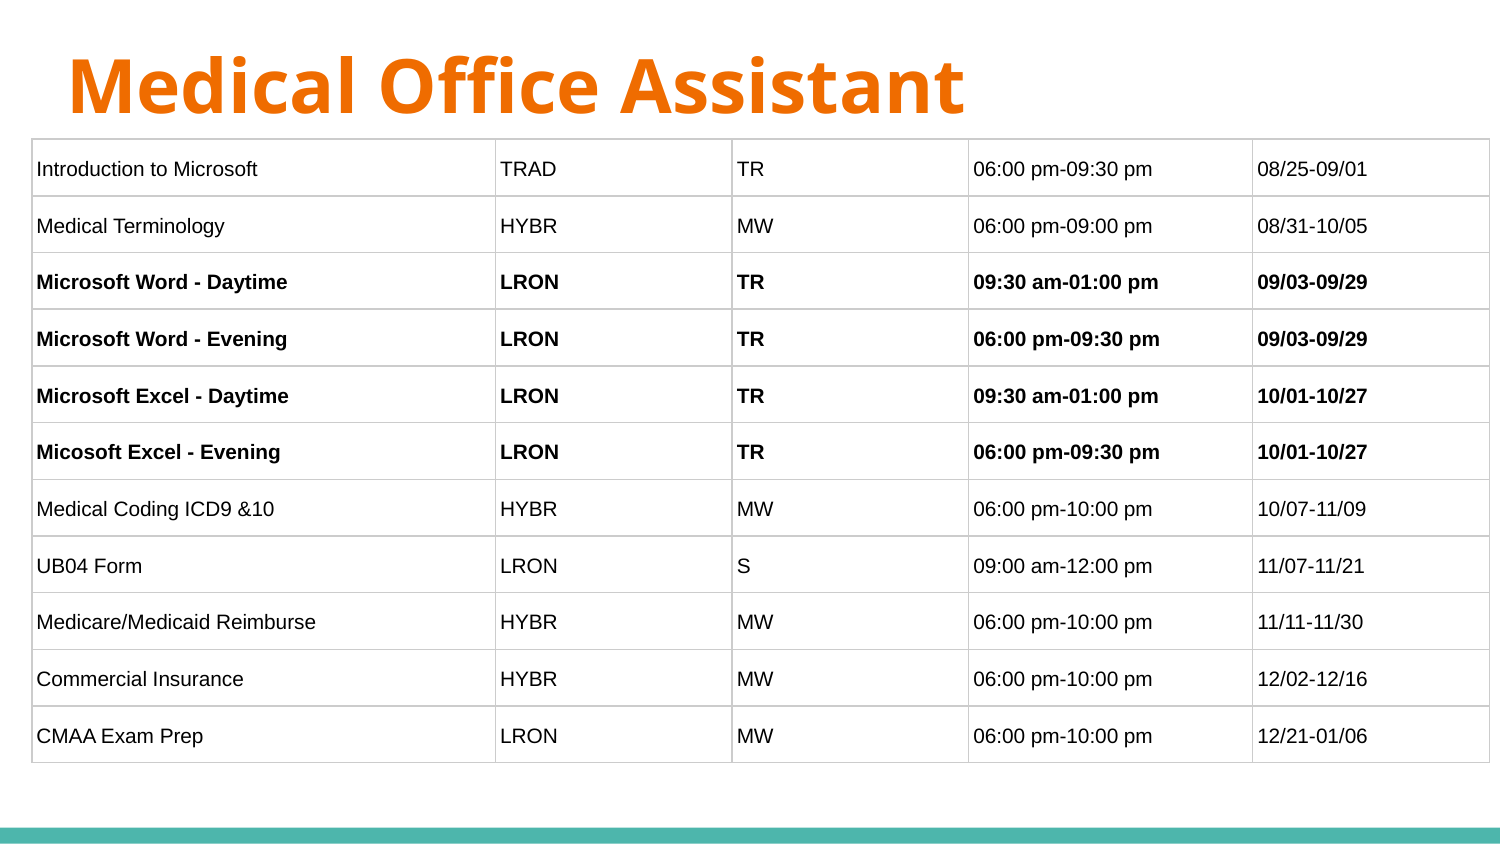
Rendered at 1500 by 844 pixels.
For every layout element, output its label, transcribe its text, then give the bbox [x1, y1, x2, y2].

table_header 06:00 pm-09:30 pm [969, 140, 1252, 195]
table_cell 06:00 pm-10:00 pm [969, 650, 1252, 705]
table_cell LRON [496, 253, 731, 308]
table_header Introduction to Microsoft [33, 140, 495, 195]
table_cell Medical Terminology [33, 197, 495, 252]
table_cell HYBR [496, 197, 731, 252]
table_cell 06:00 pm-09:30 pm [969, 423, 1252, 479]
table_cell LRON [496, 423, 731, 479]
table_cell Commercial Insurance [33, 650, 495, 705]
table_cell 09/03-09/29 [1253, 310, 1489, 365]
table_cell MW [733, 480, 968, 535]
table_cell 12/02-12/16 [1253, 650, 1489, 705]
table_cell 10/01-10/27 [1253, 423, 1489, 479]
table_cell 09:30 am-01:00 pm [969, 253, 1252, 308]
table_cell Micosoft Excel - Evening [33, 423, 495, 479]
table_cell MW [733, 197, 968, 252]
table_cell TR [733, 423, 968, 479]
table_cell 10/01-10/27 [1253, 367, 1489, 422]
table_cell S [733, 537, 968, 592]
table_cell MW [733, 593, 968, 649]
table_cell TR [733, 253, 968, 308]
table_cell LRON [496, 367, 731, 422]
table_cell Microsoft Word - Daytime [33, 253, 495, 308]
table_cell 09:30 am-01:00 pm [969, 367, 1252, 422]
table_cell 09/03-09/29 [1253, 253, 1489, 308]
table_header TR [733, 140, 968, 195]
table_cell 09:00 am-12:00 pm [969, 537, 1252, 592]
table_cell 12/21-01/06 [1253, 707, 1489, 762]
table_cell 06:00 pm-09:30 pm [969, 310, 1252, 365]
table_cell Medicare/Medicaid Reimburse [33, 593, 495, 649]
table_cell 08/31-10/05 [1253, 197, 1489, 252]
table_cell TR [733, 367, 968, 422]
table_cell UB04 Form [33, 537, 495, 592]
table_cell 06:00 pm-10:00 pm [969, 593, 1252, 649]
table_cell MW [733, 707, 968, 762]
table_cell HYBR [496, 593, 731, 649]
table_cell LRON [496, 310, 731, 365]
table_cell 06:00 pm-09:00 pm [969, 197, 1252, 252]
table_cell HYBR [496, 480, 731, 535]
table_cell Microsoft Word - Evening [33, 310, 495, 365]
table_cell LRON [496, 707, 731, 762]
table_header TRAD [496, 140, 731, 195]
table_cell 11/07-11/21 [1253, 537, 1489, 592]
table_header 08/25-09/01 [1253, 140, 1489, 195]
table_cell MW [733, 650, 968, 705]
title Medical Office Assistant [51, 23, 1449, 138]
table_cell Microsoft Excel - Daytime [33, 367, 495, 422]
table_cell LRON [496, 537, 731, 592]
table_cell TR [733, 310, 968, 365]
table_cell CMAA Exam Prep [33, 707, 495, 762]
table_cell Medical Coding ICD9 &10 [33, 480, 495, 535]
table_cell 06:00 pm-10:00 pm [969, 707, 1252, 762]
table_cell 06:00 pm-10:00 pm [969, 480, 1252, 535]
table_cell 11/11-11/30 [1253, 593, 1489, 649]
table_cell HYBR [496, 650, 731, 705]
table_cell 10/07-11/09 [1253, 480, 1489, 535]
